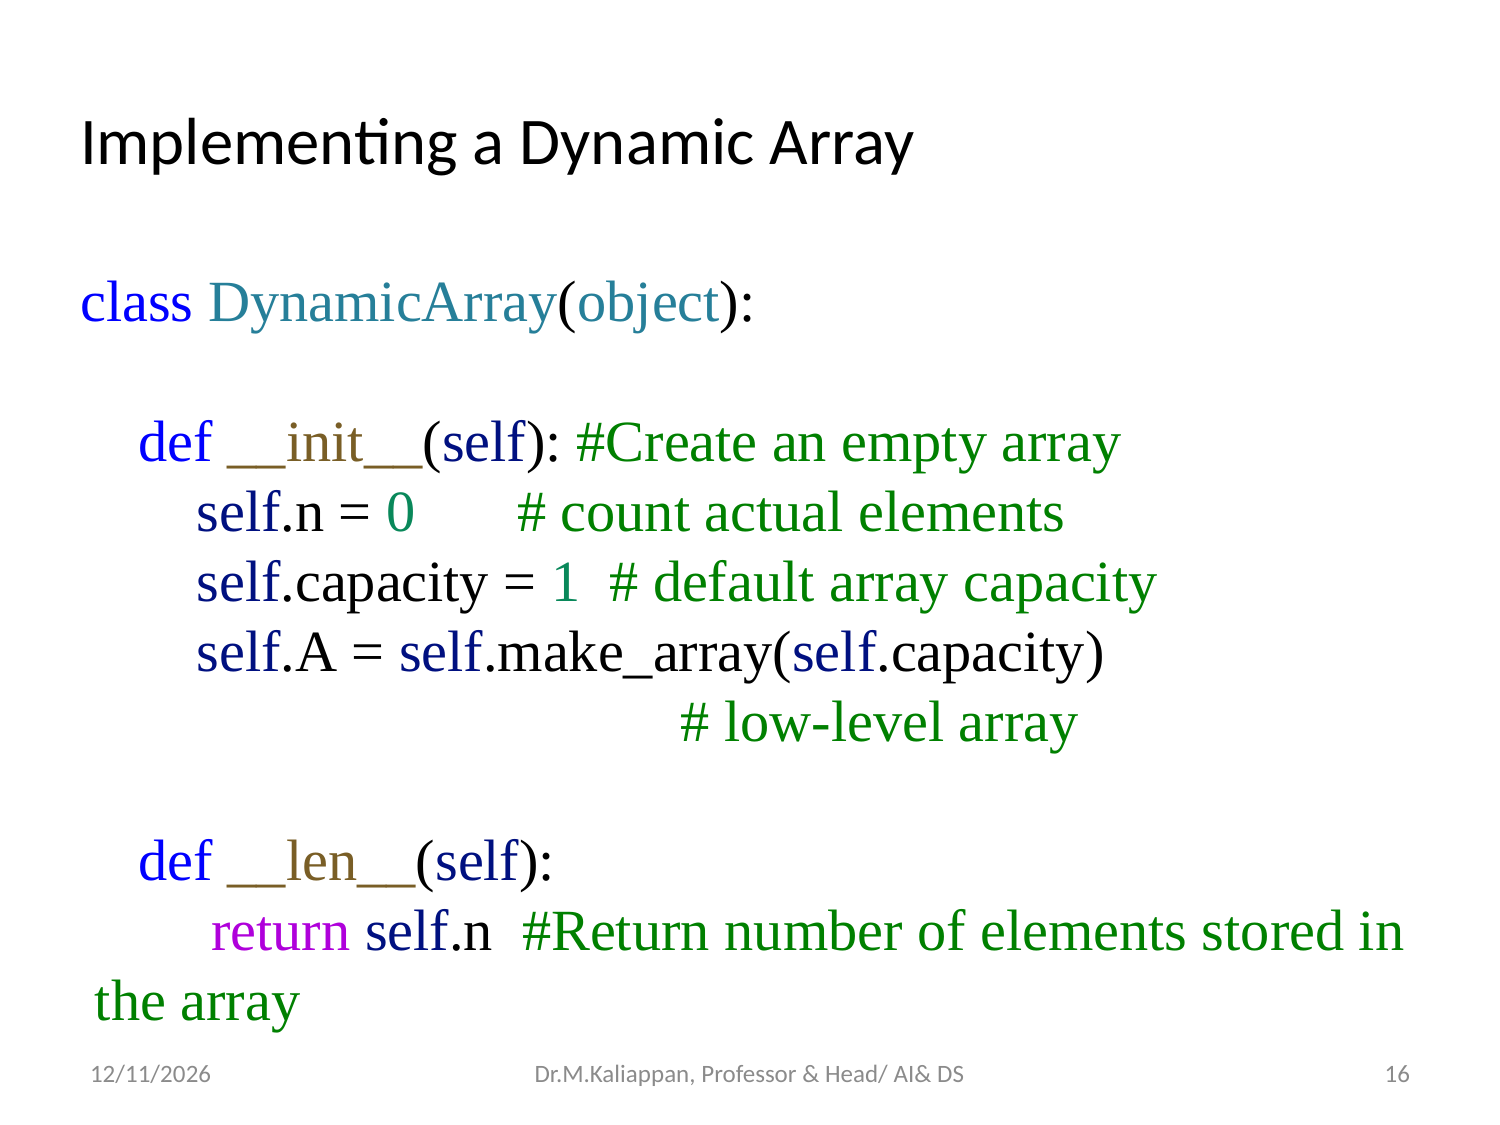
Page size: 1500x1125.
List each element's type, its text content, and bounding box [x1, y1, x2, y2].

slide_number 16 [1074, 1042, 1425, 1103]
text_box class DynamicArray(object): def __init__(self): #Create an empty array self.n = 0 # count actual elements self.capacity = 1 # default array capacity self.A = self.make_array(self.capacity) # low-level array def __len__(self): return self.n #Return number of elements stored in the array [65, 255, 1425, 1040]
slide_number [75, 1042, 425, 1103]
footer Dr.M.Kaliappan, Professor & Head/ AI& DS [512, 1042, 988, 1103]
list Implementing a Dynamic Array [64, 90, 1415, 303]
